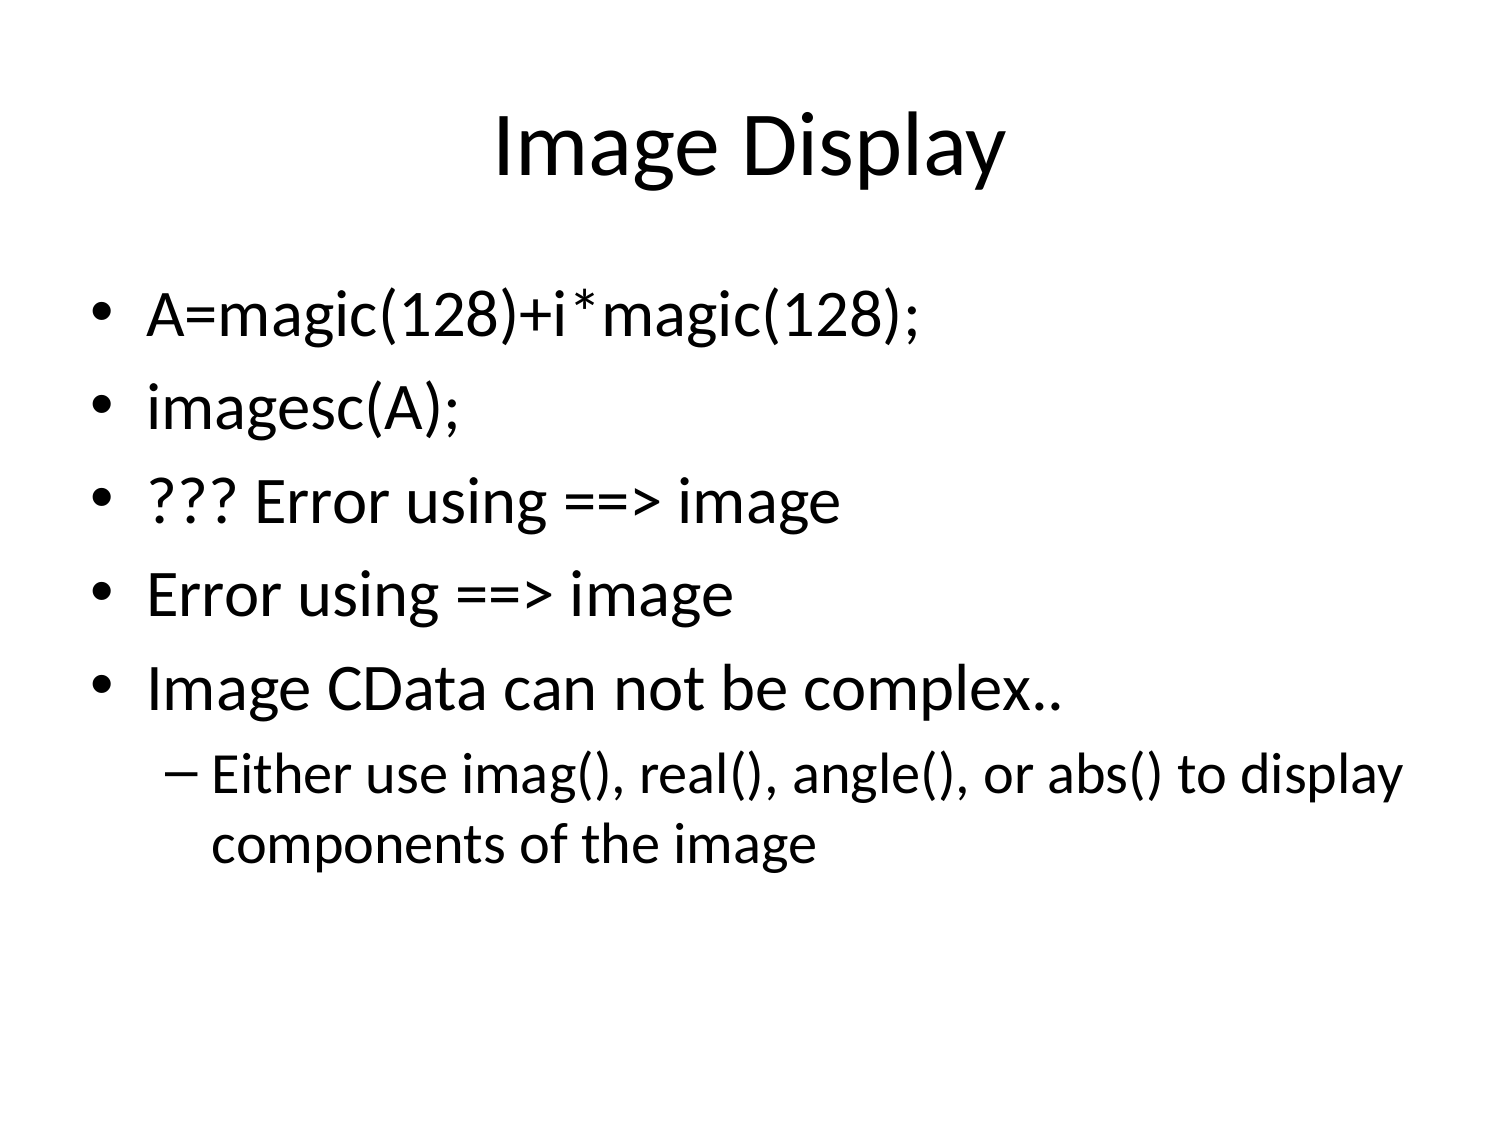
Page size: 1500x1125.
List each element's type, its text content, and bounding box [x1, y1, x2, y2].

list A=magic(128)+i*magic(128); imagesc(A); ??? Error using ==> image Error using ==> image Image CData can not be complex.. Either use imag(), real(), angle(), or abs() to display components of the image [75, 262, 1425, 1005]
title Image Display [75, 45, 1425, 233]
